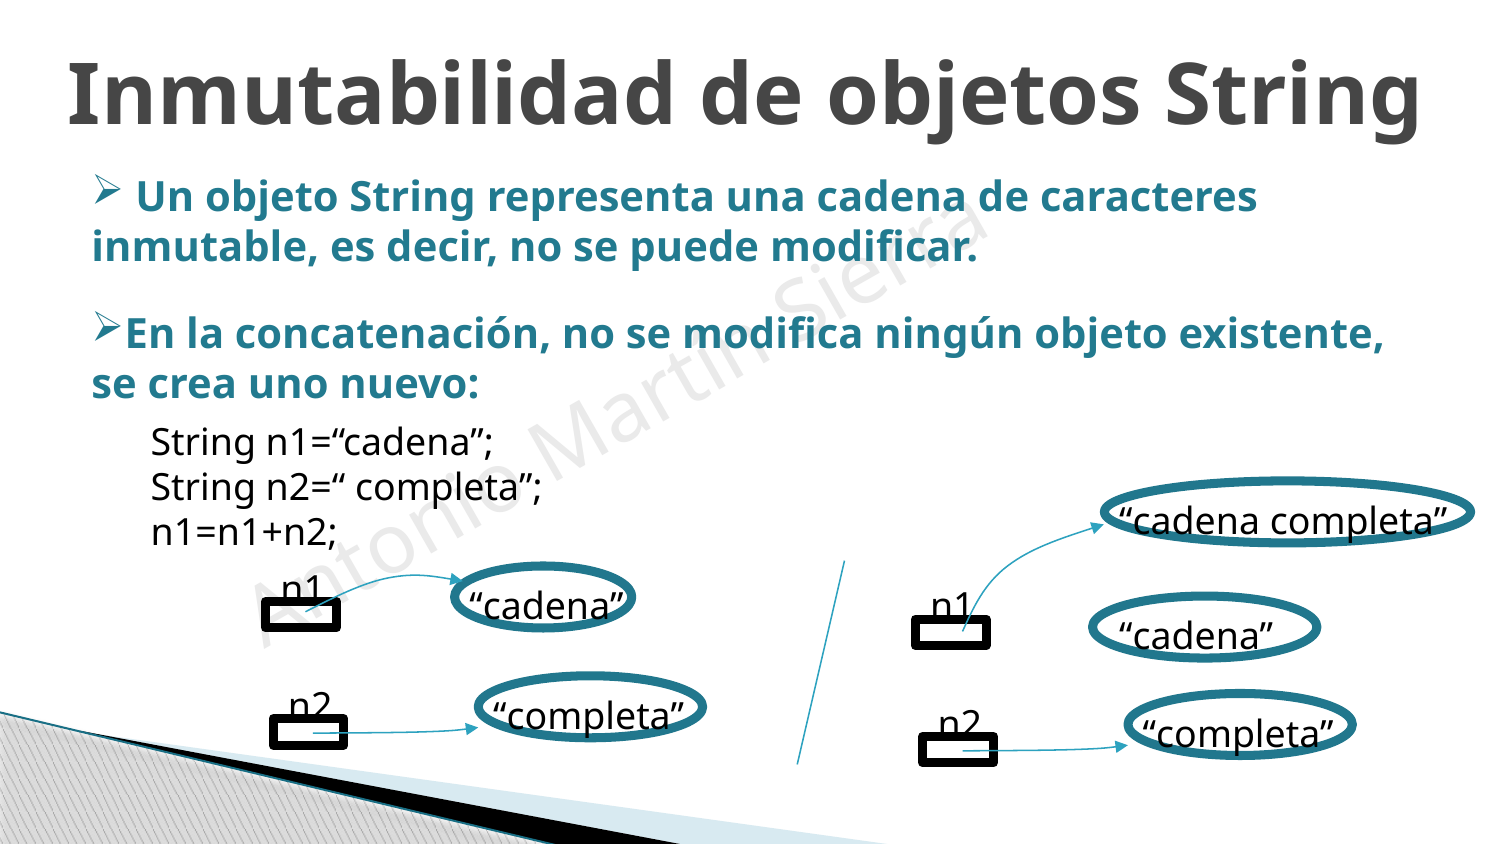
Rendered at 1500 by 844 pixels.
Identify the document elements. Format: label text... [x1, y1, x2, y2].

text_box [1114, 591, 1296, 604]
text_box [450, 586, 454, 608]
text_box [1148, 688, 1333, 702]
text_box [473, 696, 478, 717]
text_box [1123, 713, 1128, 736]
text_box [796, 560, 845, 765]
text_box “cadena” [1104, 604, 1377, 665]
text_box n1 [915, 574, 1022, 635]
text_box “cadena completa” [1104, 489, 1500, 550]
text_box “completa” [1128, 702, 1400, 763]
text_box [269, 714, 348, 750]
text_box n1 [265, 557, 372, 617]
text_box [961, 522, 1104, 632]
text_box Inmutabilidad de objetos String [53, 32, 1447, 165]
text_box n2 [273, 674, 380, 735]
text_box [261, 597, 341, 632]
text_box [312, 722, 478, 736]
text_box [1139, 476, 1436, 489]
text_box [1088, 608, 1104, 646]
text_box [499, 671, 682, 684]
text_box [305, 572, 463, 613]
text_box [911, 615, 991, 650]
text_box “cadena” [454, 574, 644, 635]
text_box String n1=“cadena”; String n2=“ completa”; n1=n1+n2; [135, 410, 821, 560]
text_box [918, 732, 998, 767]
text_box n2 [922, 692, 1029, 752]
text_box [1099, 503, 1104, 521]
text_box “completa” [478, 684, 750, 745]
text_box [471, 561, 616, 574]
text_box Un objeto String representa una cadena de caracteres inmutable, es decir, no se puede modificar. En la concatenación, no se modifica ningún objeto existente, se crea uno nuevo: [76, 161, 1412, 410]
text_box [962, 740, 1128, 753]
